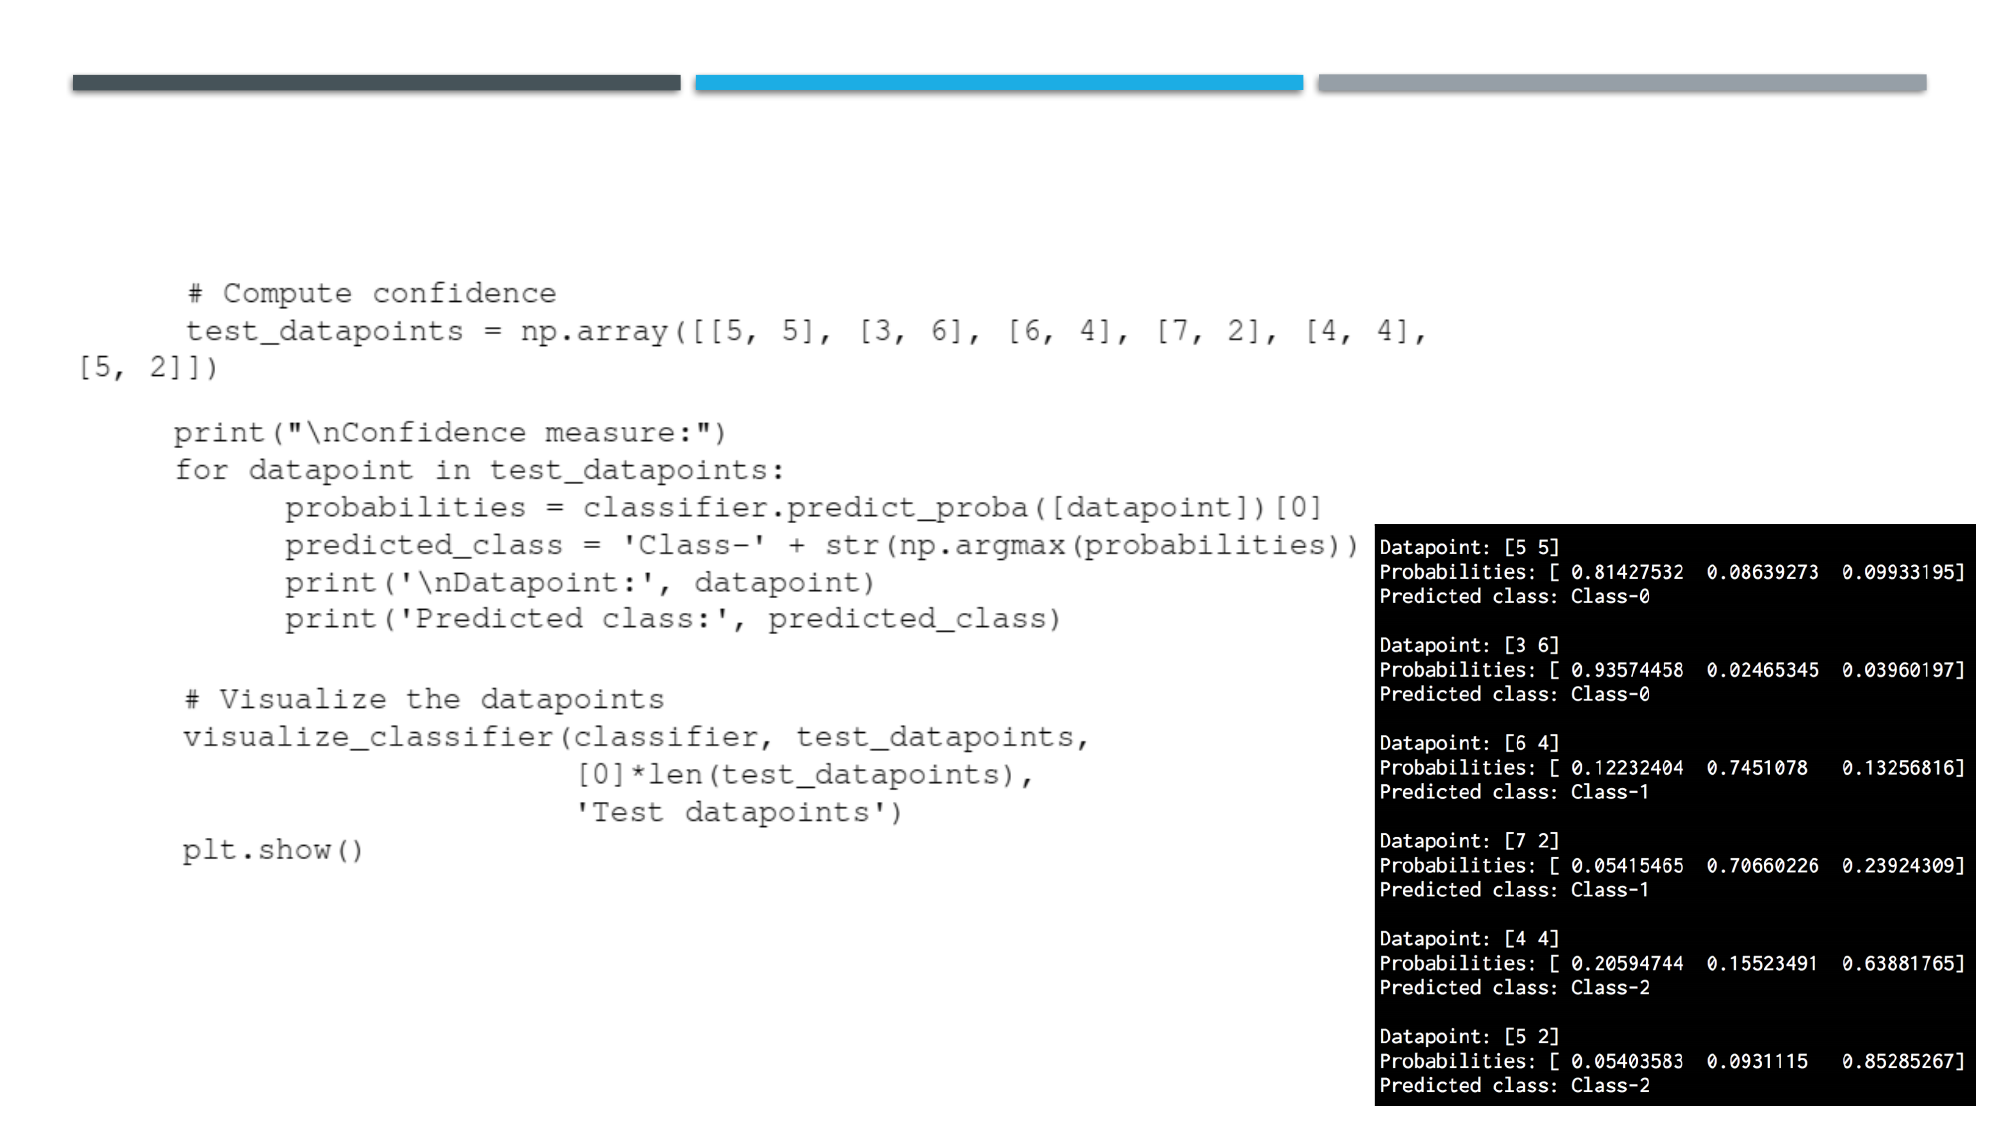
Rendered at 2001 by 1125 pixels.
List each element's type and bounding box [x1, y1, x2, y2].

picture [167, 674, 1100, 882]
picture [156, 411, 1977, 1107]
list [67, 259, 1433, 386]
